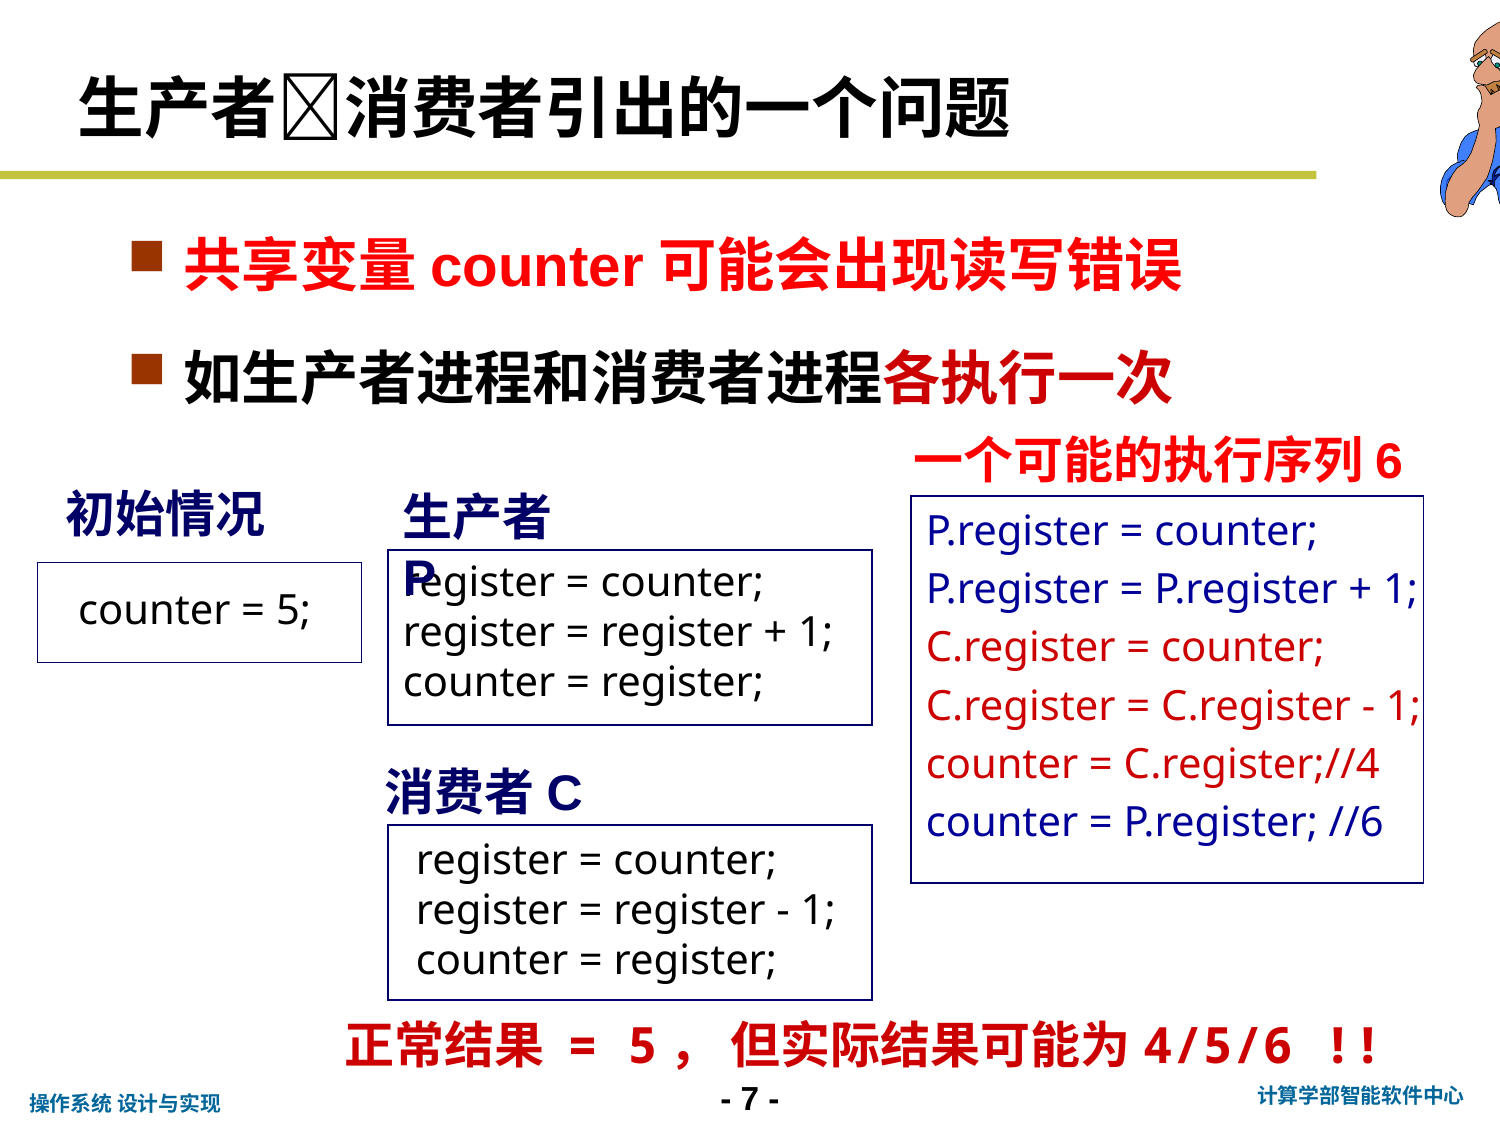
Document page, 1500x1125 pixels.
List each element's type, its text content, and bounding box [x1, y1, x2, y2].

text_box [37, 474, 388, 663]
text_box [898, 420, 1487, 926]
text_box 共享变量counter可能会出现读写错误 [112, 200, 1412, 312]
text_box 正常结果 = 5， 但实际结果可能为4/5/6 !! [329, 1011, 1425, 1075]
title 生产者消费者引出的一个问题 [62, 50, 1350, 161]
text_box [374, 477, 938, 1001]
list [1439, 17, 1500, 218]
text_box 如生产者进程和消费者进程各执行一次 [112, 312, 1412, 455]
